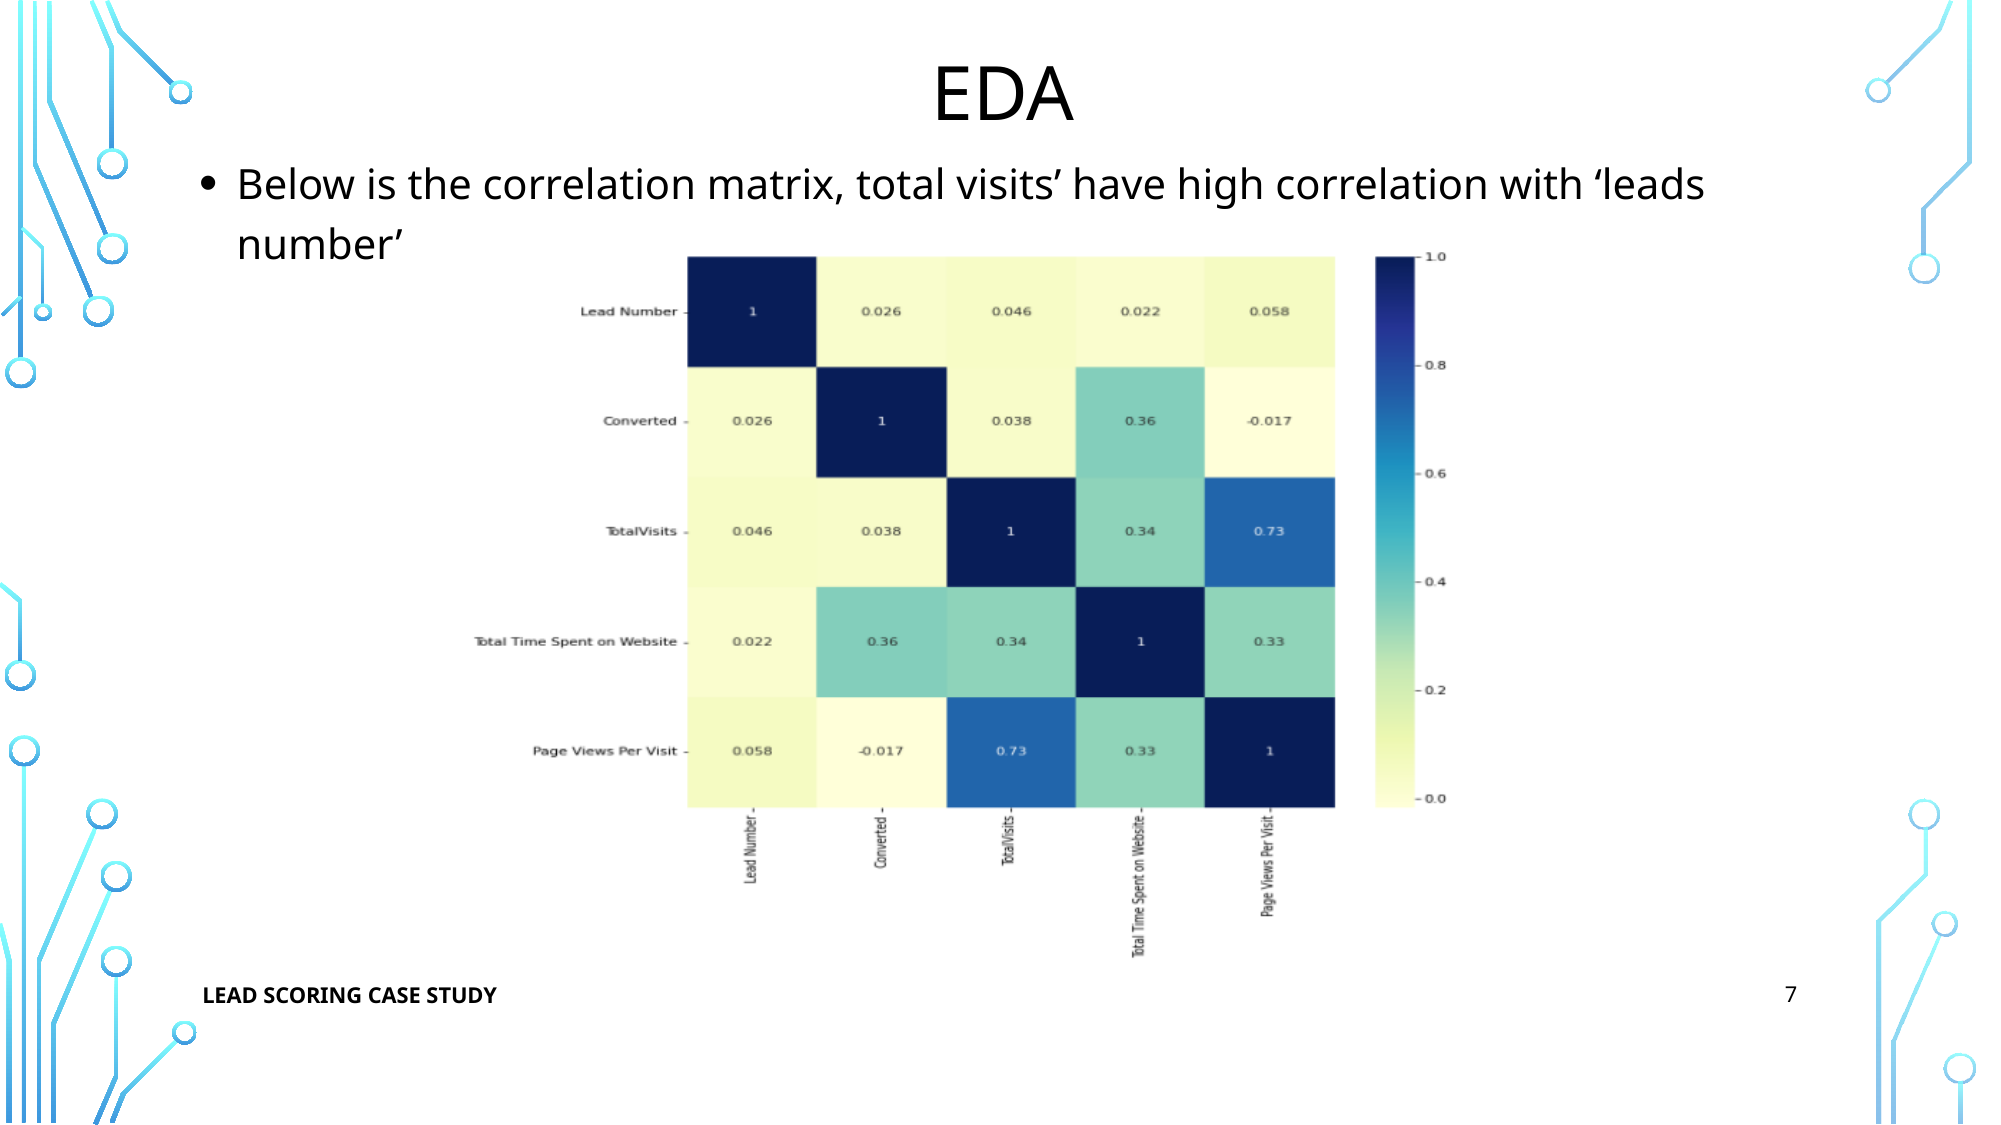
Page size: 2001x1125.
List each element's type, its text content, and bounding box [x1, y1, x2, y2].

title EDA [190, 0, 1816, 218]
slide_number 7 [1685, 965, 1813, 1025]
list Below is the correlation matrix, total visits’ have high correlation with ‘leads number’ [184, 140, 1810, 200]
picture [452, 251, 1548, 966]
footer Lead Scoring Case Study [187, 965, 1211, 1025]
